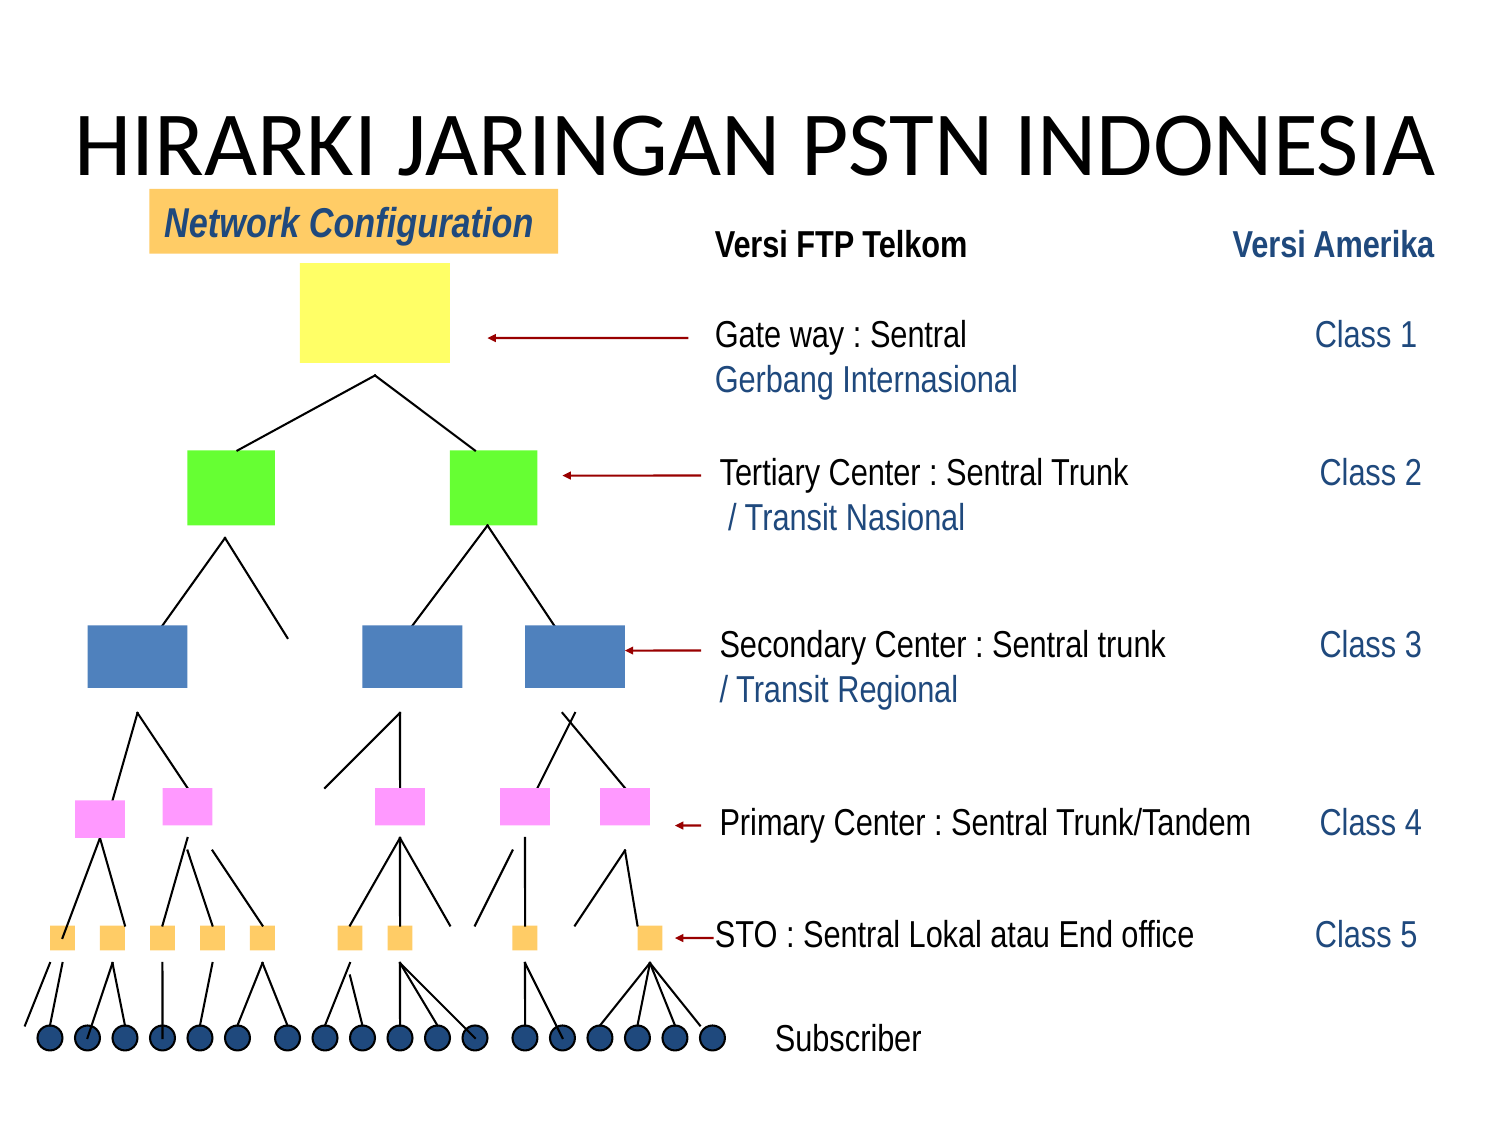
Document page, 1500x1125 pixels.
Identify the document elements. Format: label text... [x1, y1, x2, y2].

text_box Subscriber [760, 1006, 937, 1066]
text_box [675, 821, 700, 830]
text_box [350, 1025, 376, 1051]
text_box [200, 925, 225, 951]
text_box [512, 1025, 538, 1051]
text_box [112, 1025, 138, 1051]
text_box [187, 450, 275, 526]
text_box [500, 788, 550, 826]
text_box [549, 1025, 575, 1051]
text_box [150, 925, 175, 951]
text_box [562, 471, 700, 480]
text_box [699, 1025, 725, 1051]
text_box [99, 925, 125, 951]
text_box [637, 925, 663, 951]
text_box [487, 333, 688, 343]
text_box STO : Sentral Lokal atau End office Class 5 [700, 902, 1433, 963]
text_box Secondary Center : Sentral trunk Class 3 / Transit Regional [704, 612, 1438, 718]
text_box [387, 925, 413, 951]
title HIRARKI JARINGAN PSTN INDONESIA [46, 44, 1466, 233]
text_box [512, 925, 538, 951]
text_box [150, 1025, 175, 1051]
text_box Tertiary Center : Sentral Trunk Class 2 / Transit Nasional [704, 440, 1438, 546]
text_box [337, 925, 363, 951]
text_box [675, 933, 713, 943]
text_box [249, 925, 275, 951]
text_box [462, 1025, 488, 1051]
text_box [37, 1025, 63, 1051]
text_box [362, 625, 463, 688]
text_box Primary Center : Sentral Trunk/Tandem Class 4 [704, 790, 1438, 851]
text_box [187, 1025, 213, 1051]
text_box [525, 625, 625, 688]
text_box [75, 800, 125, 838]
text_box [662, 1025, 688, 1051]
text_box Versi FTP Telkom Versi Amerika Gate way : Sentral Class 1 Gerbang Internasional [699, 212, 1488, 408]
text_box [425, 1025, 451, 1051]
text_box [625, 646, 700, 655]
text_box Network Configuration [149, 188, 559, 254]
text_box [600, 788, 650, 826]
text_box [299, 263, 450, 363]
text_box [624, 1025, 650, 1051]
text_box [275, 1025, 301, 1051]
text_box [87, 625, 188, 688]
text_box [449, 450, 538, 526]
text_box [387, 1025, 413, 1051]
text_box [50, 925, 75, 951]
text_box [75, 1025, 100, 1051]
text_box [312, 1025, 338, 1051]
text_box [587, 1025, 613, 1051]
text_box [375, 788, 425, 826]
text_box [225, 1025, 250, 1051]
text_box [162, 788, 213, 826]
